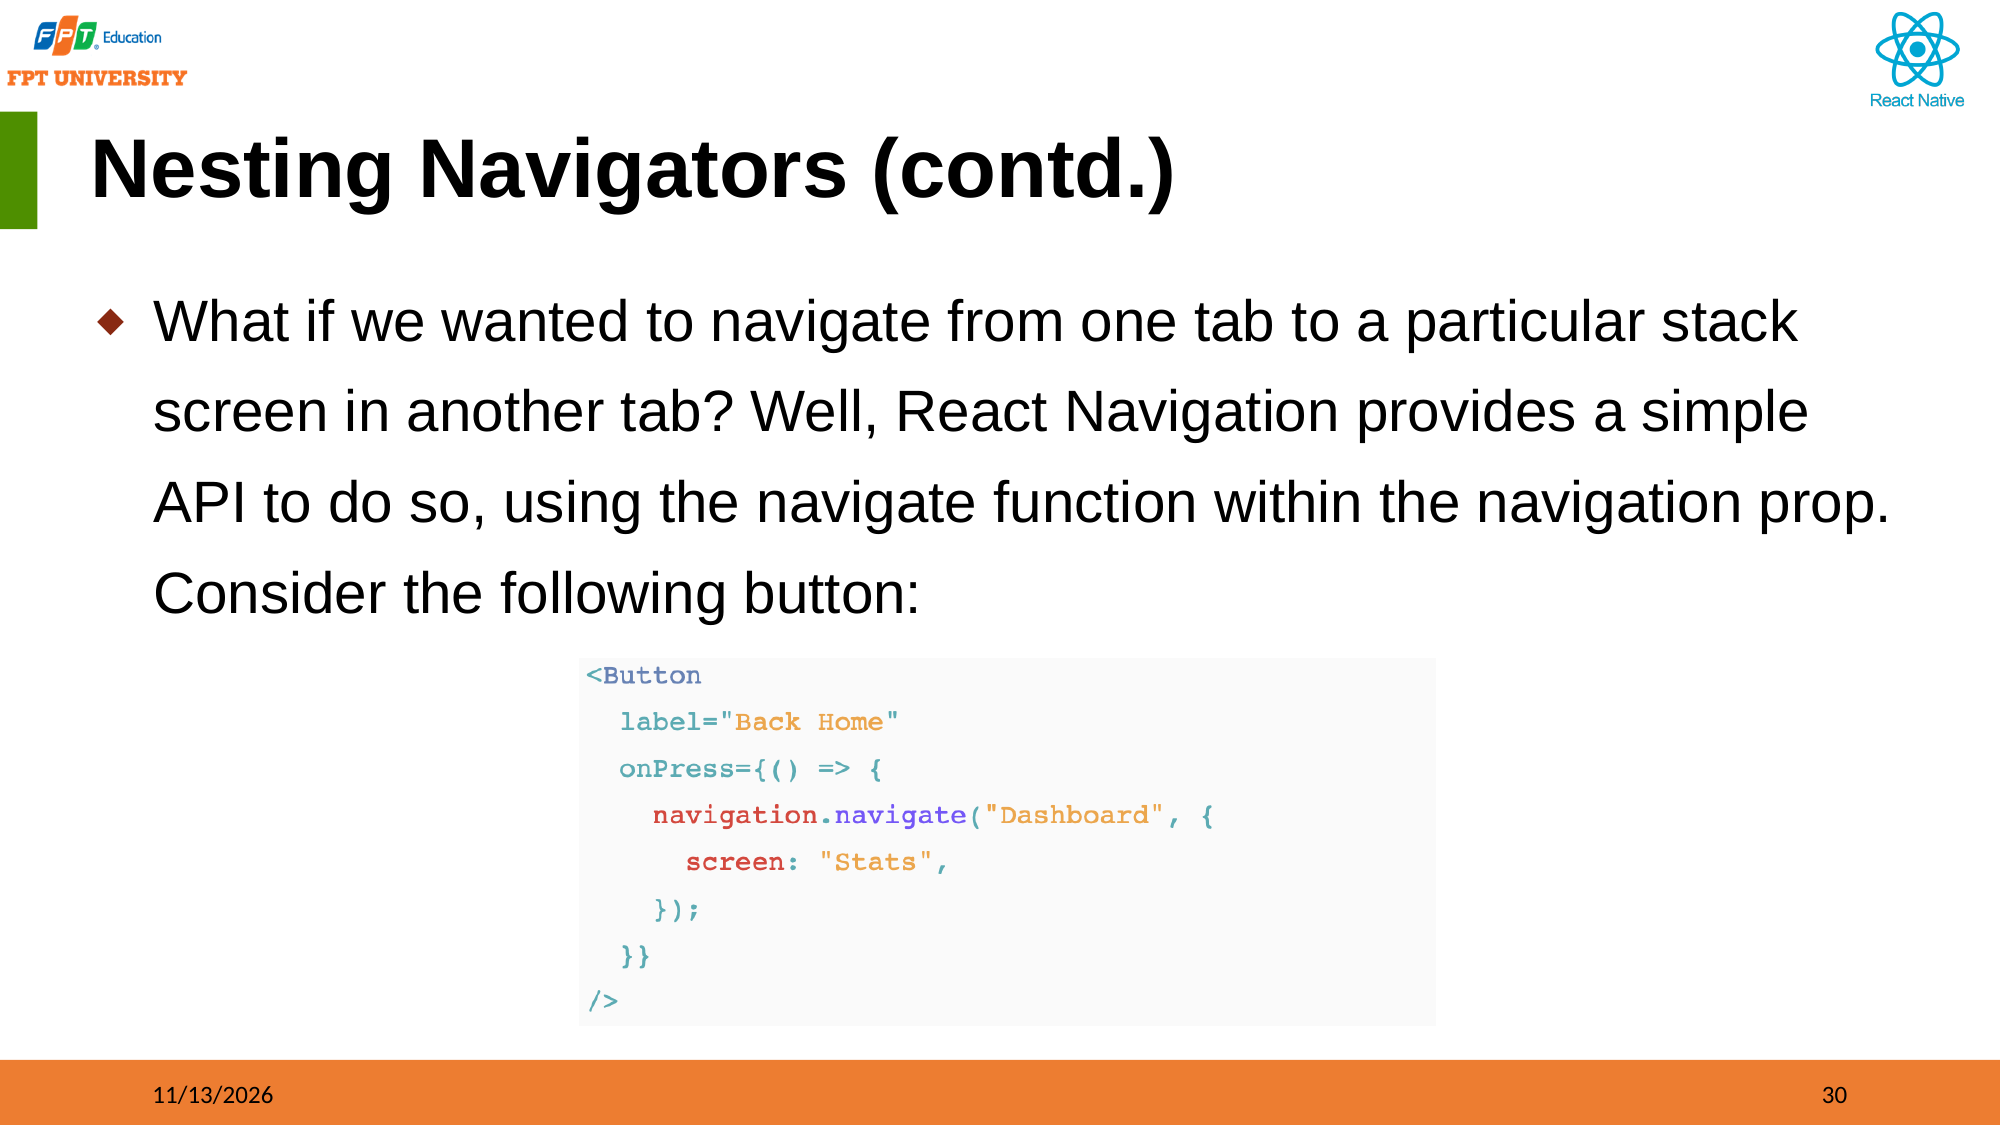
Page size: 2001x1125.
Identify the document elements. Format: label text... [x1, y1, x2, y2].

list What if we wanted to navigate from one tab to a particular stack screen in another tab? Well, React Navigation provides a simple API to do so, using the navigate function within the navigation prop. Consider the following button: [82, 254, 1916, 1014]
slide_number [137, 1063, 588, 1124]
picture [0, 1, 194, 96]
slide_number 30 [1412, 1063, 1863, 1124]
picture [578, 658, 1436, 1026]
title Nesting Navigators (contd.) [37, 111, 1978, 230]
picture [1839, 9, 1996, 112]
